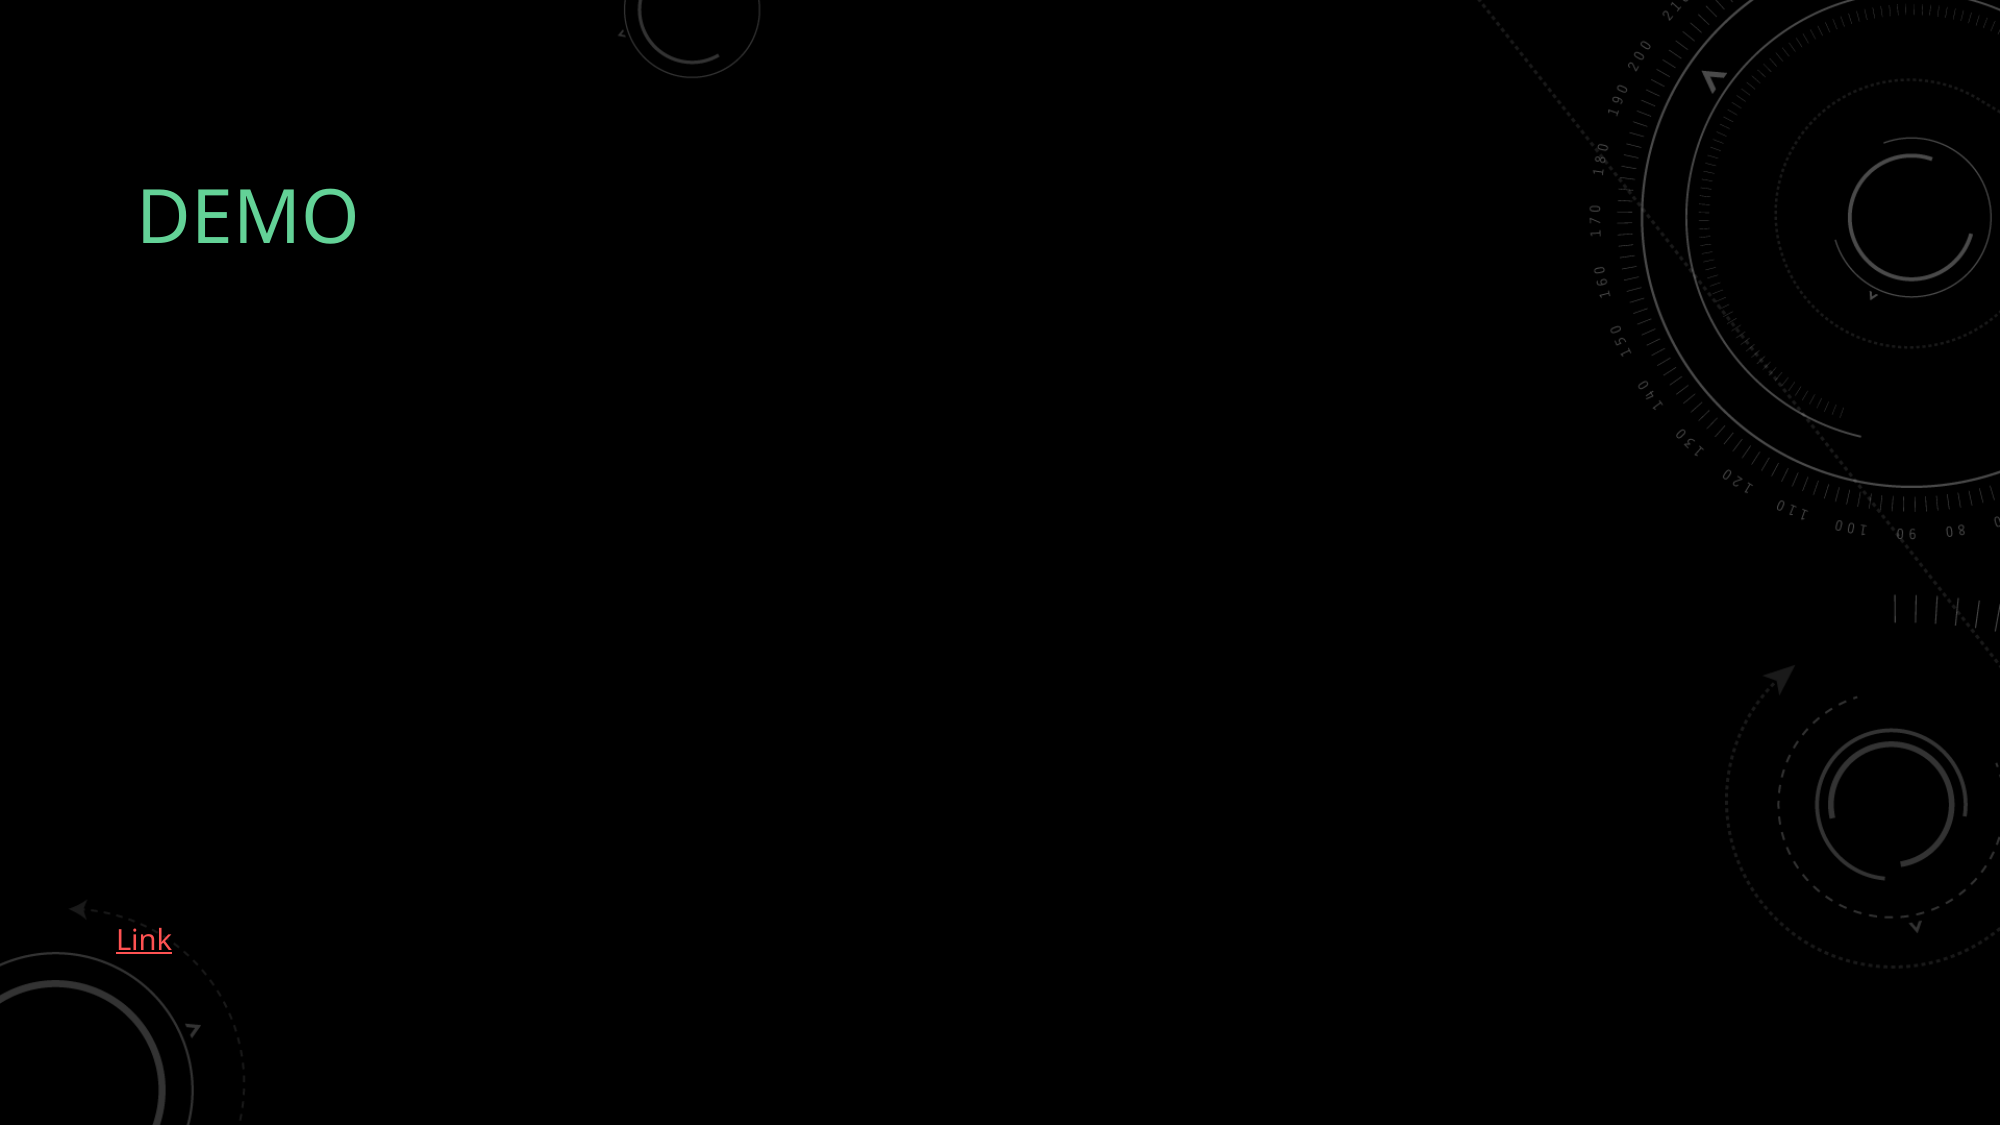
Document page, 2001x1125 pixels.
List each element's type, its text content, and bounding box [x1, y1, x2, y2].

picture [0, 0, 2000, 1125]
text_box Link [101, 905, 624, 1060]
list DEMO [121, 130, 882, 285]
